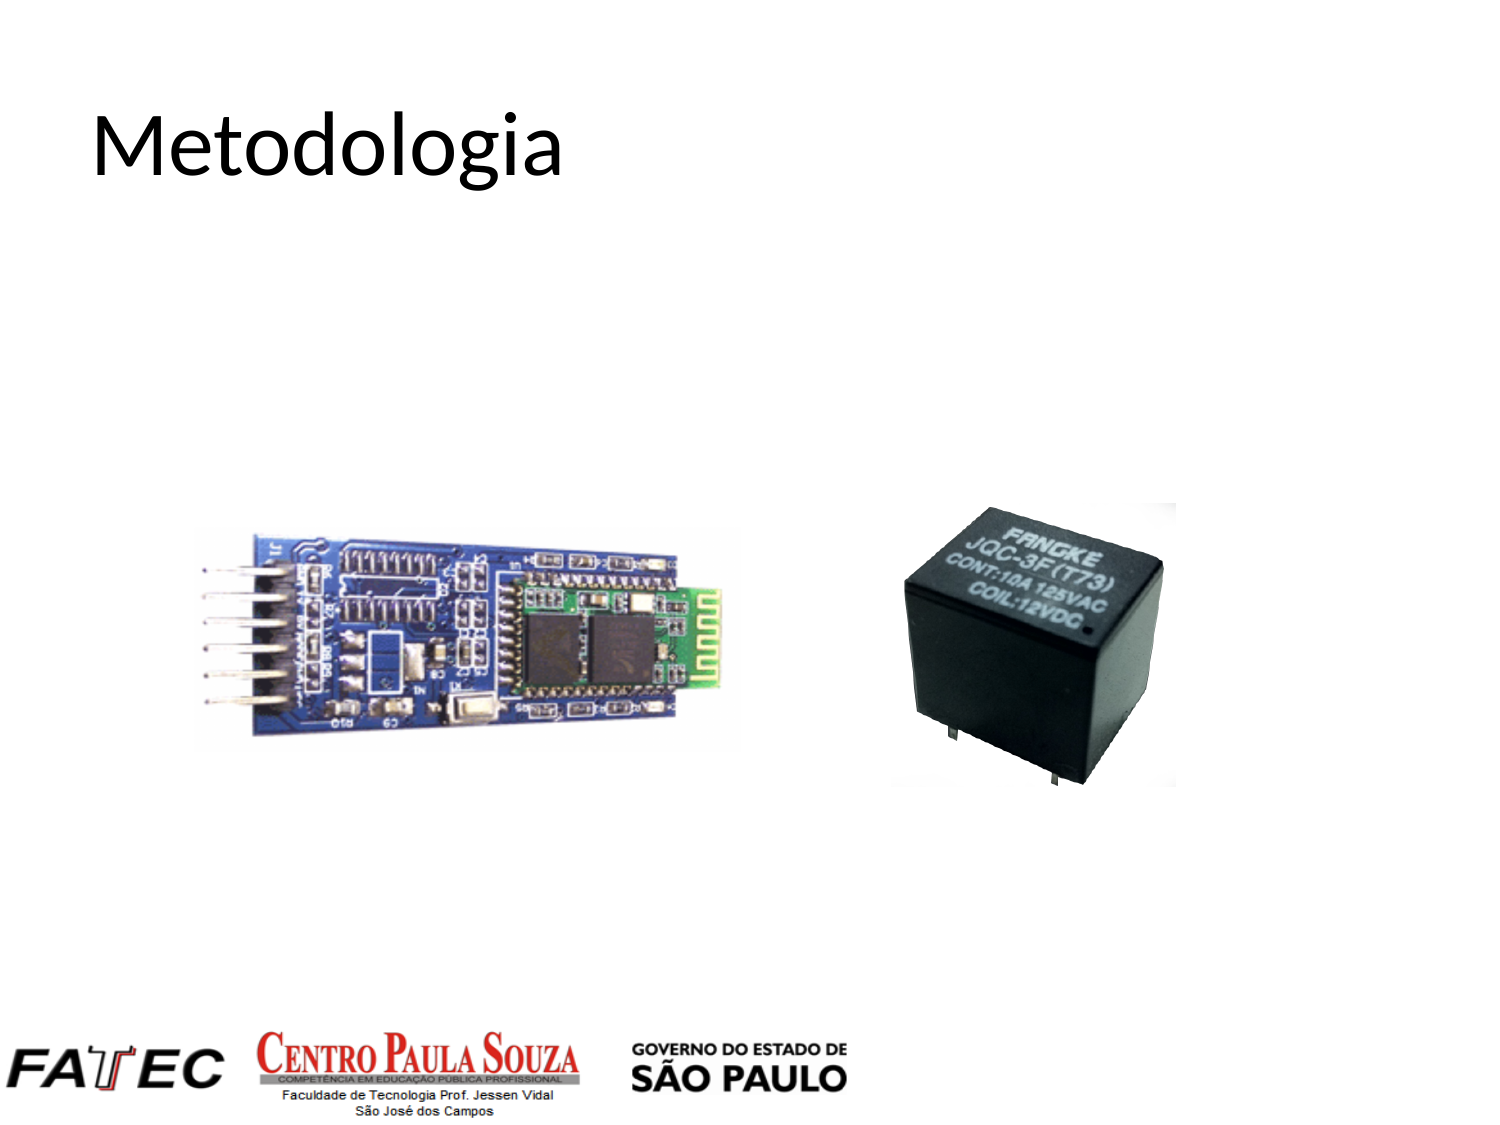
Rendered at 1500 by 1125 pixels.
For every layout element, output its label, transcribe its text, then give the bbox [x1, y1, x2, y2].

picture [0, 999, 848, 1125]
title Metodologia [75, 45, 1425, 233]
picture [891, 503, 1177, 788]
picture [196, 528, 355, 751]
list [355, 365, 581, 913]
picture [581, 528, 740, 751]
